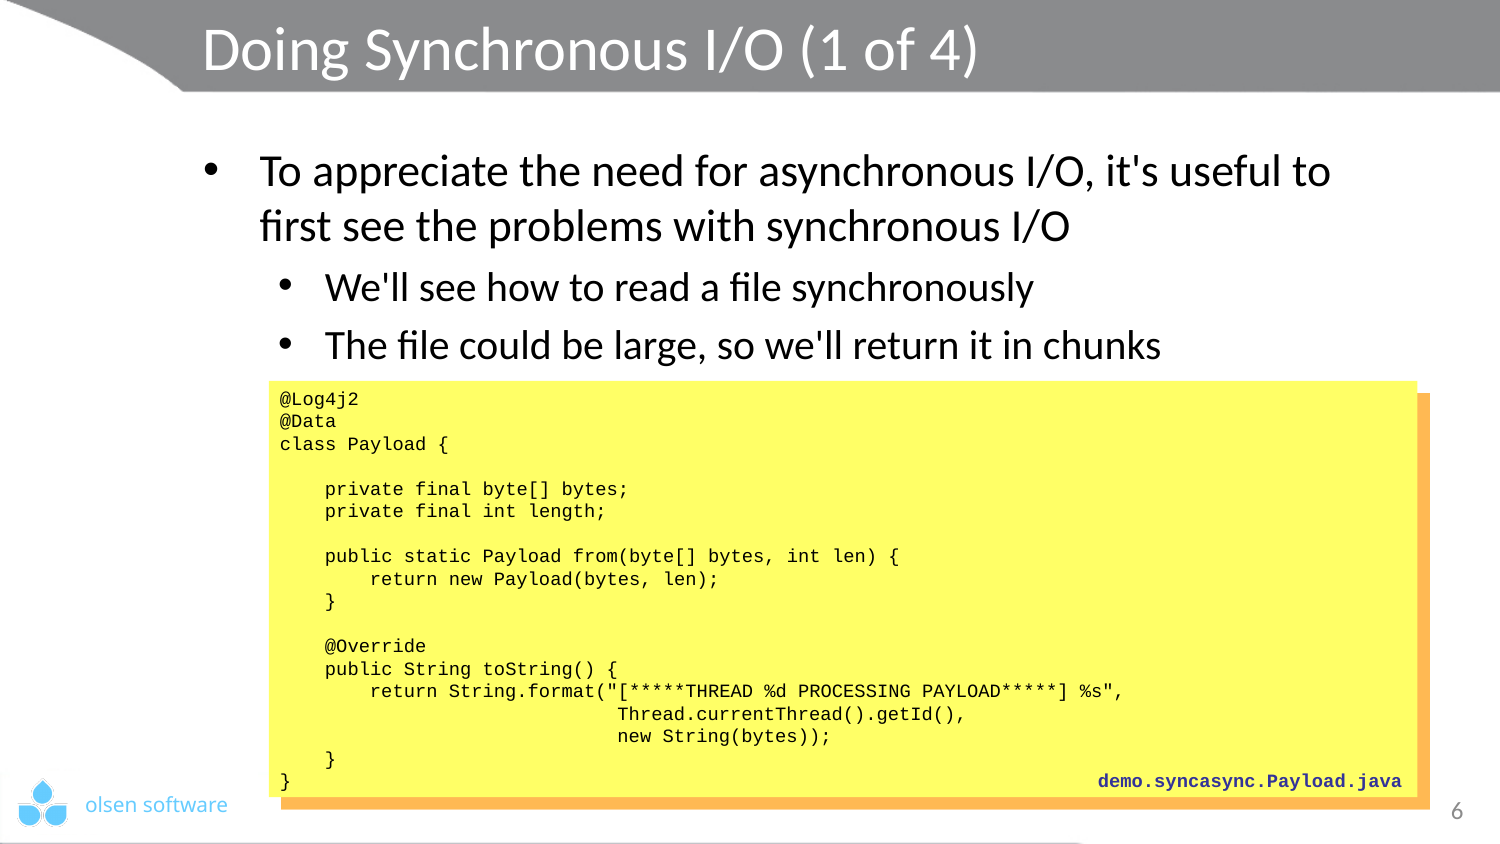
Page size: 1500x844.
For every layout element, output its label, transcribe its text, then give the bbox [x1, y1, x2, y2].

text_box demo.syncasync.Payload.java [1082, 761, 1417, 799]
title Doing Synchronous I/O (1 of 4) [187, 0, 1426, 93]
list To appreciate the need for asynchronous I/O, it's useful to first see the problems with synchronous I/O We'll see how to read a file synchronously The file could be large, so we'll return it in chunks We'll put each chunk into a Payload object [188, 133, 1425, 716]
picture [0, 0, 1500, 844]
footer 6 [1414, 781, 1500, 838]
text_box @Log4j2 @Data class Payload { private final byte[] bytes; private final int length; public static Payload from(byte[] bytes, int len) { return new Payload(bytes, len); } @Override public String toString() { return String.format("[*****THREAD %d PROCESSING PAYLOAD*****] %s", Thread.currentThread().getId(), new String(bytes)); } } [268, 380, 1418, 798]
